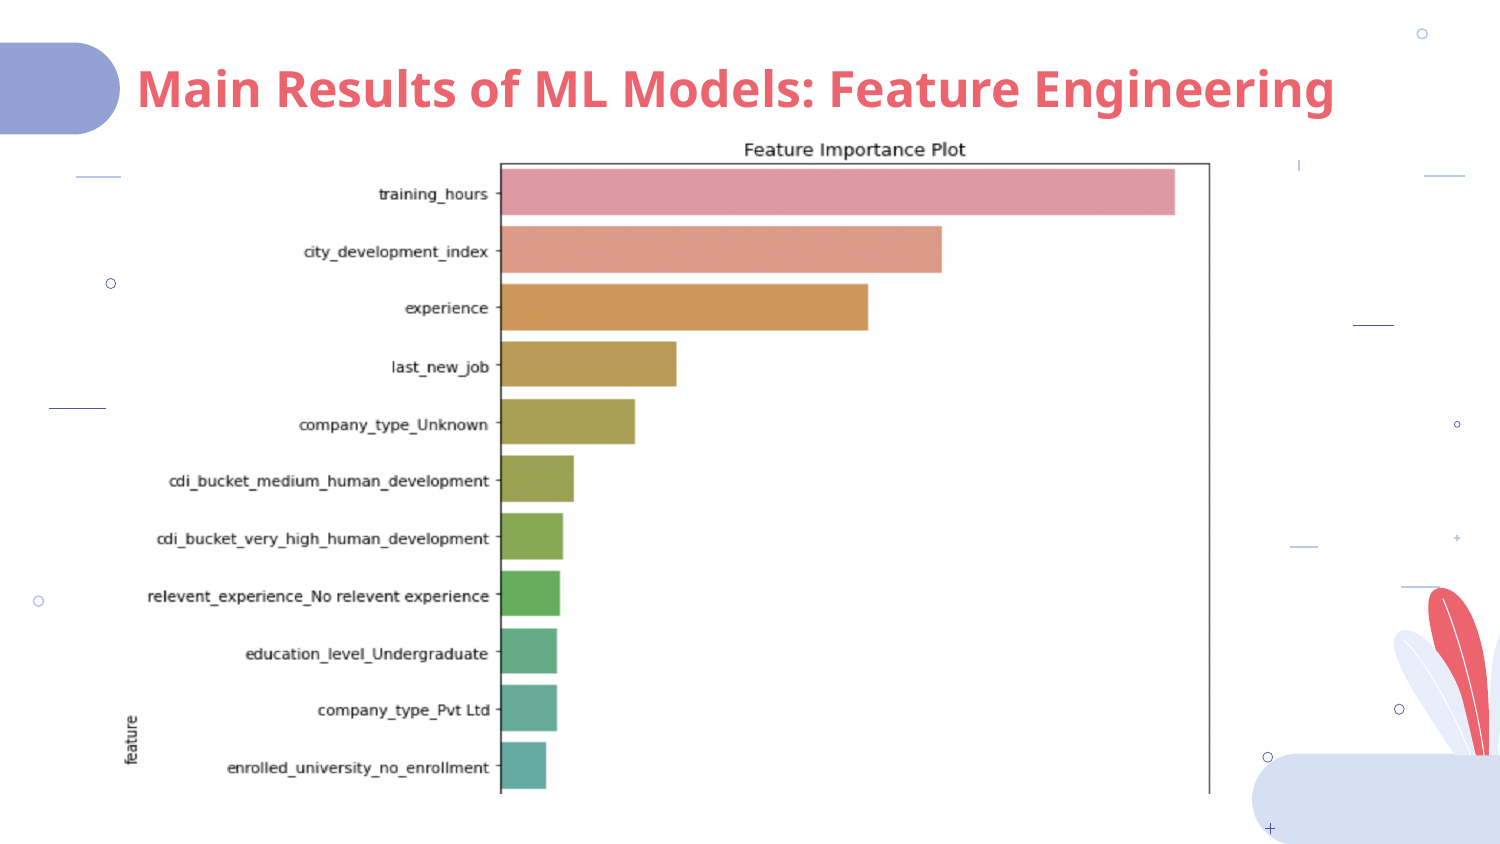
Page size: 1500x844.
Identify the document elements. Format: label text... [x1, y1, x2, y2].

title Main Results of ML Models: Feature Engineering [121, 42, 1488, 137]
picture [121, 136, 1219, 794]
